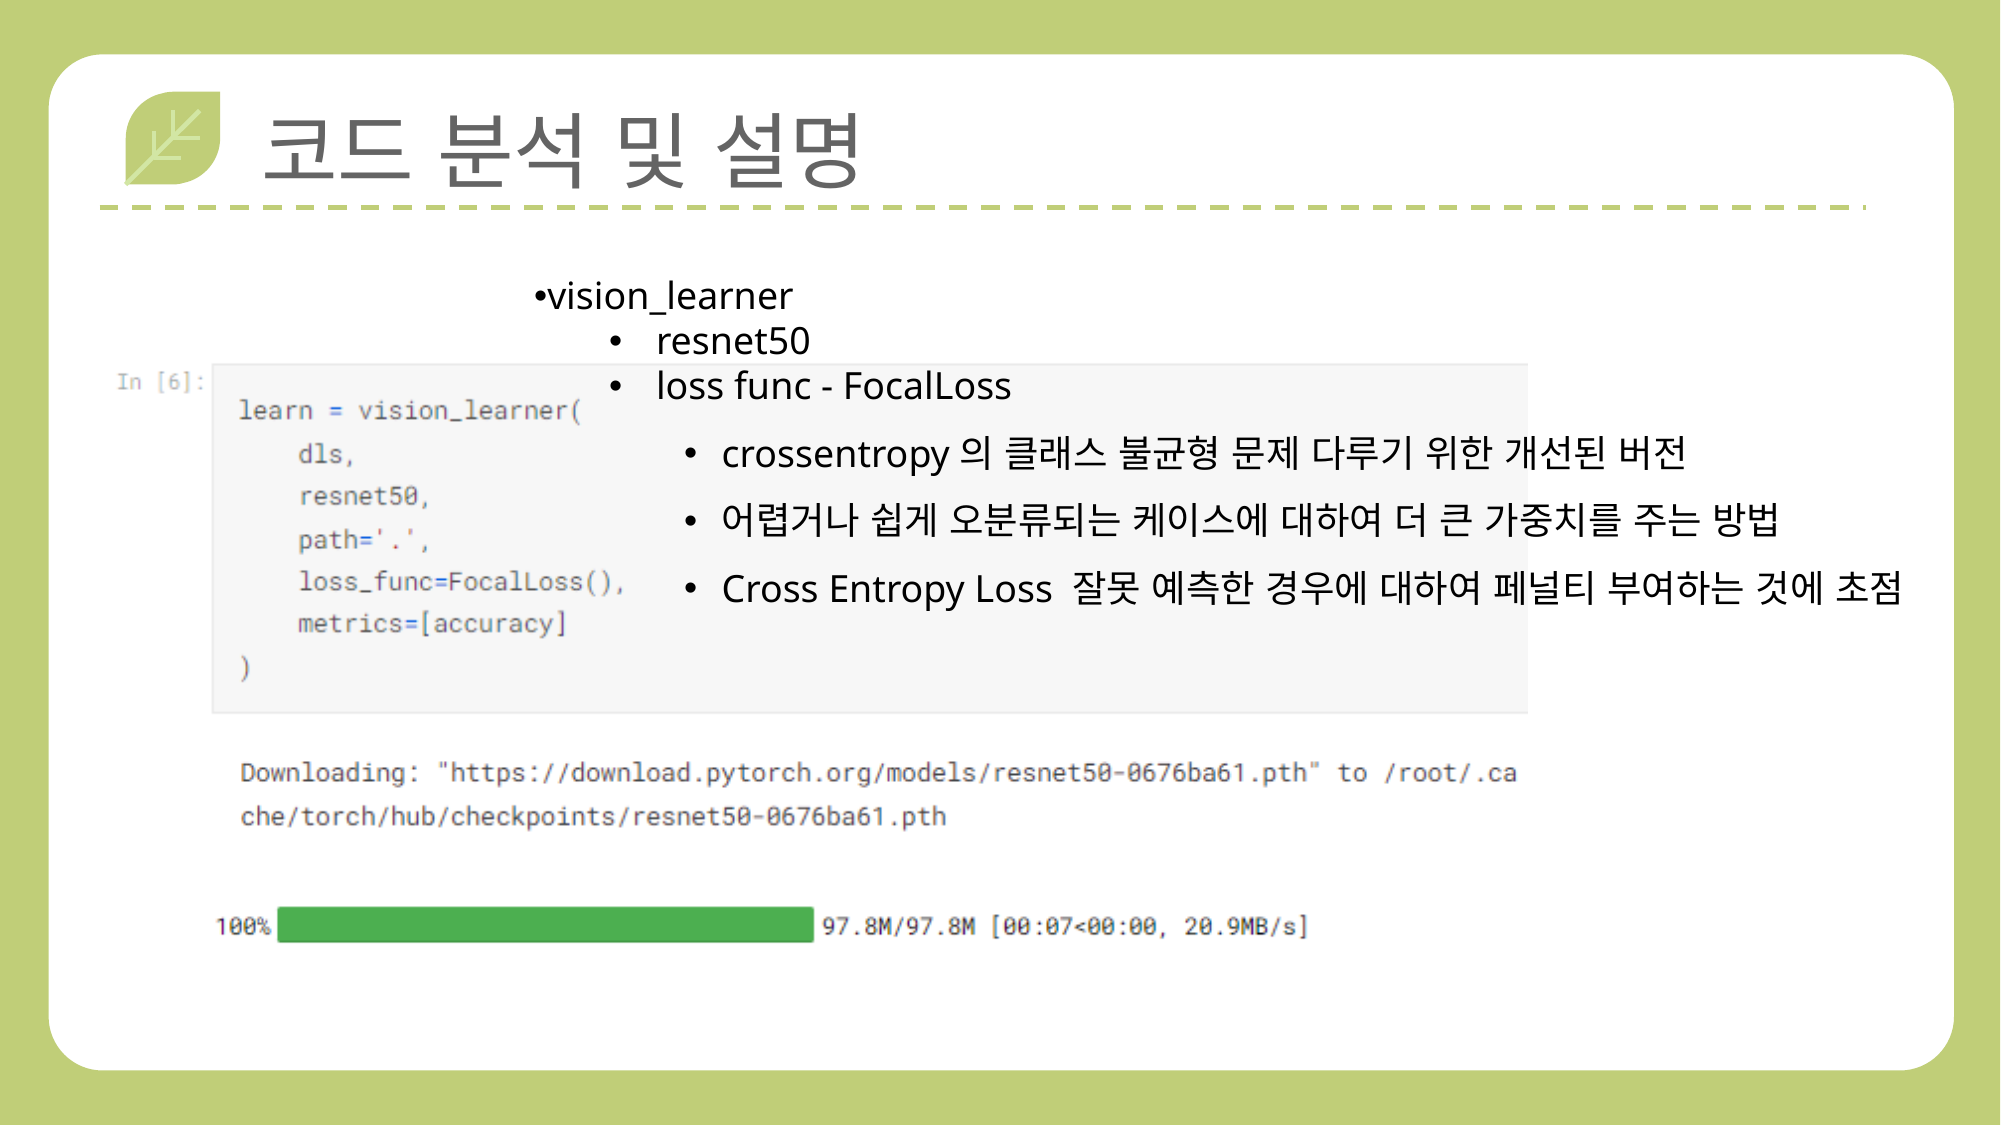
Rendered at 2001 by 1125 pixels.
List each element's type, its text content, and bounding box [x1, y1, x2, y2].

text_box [125, 91, 221, 185]
text_box 코드 분석 및 설명 [246, 91, 1134, 207]
picture [99, 352, 1528, 967]
text_box vision_learner resnet50 loss func - FocalLoss crossentropy의 클래스 불균형 문제 다루기 위한 개선된 버전 어렵거나 쉽게 오분류되는 케이스에 대하여 더 큰 가중치를 주는 방법 Cross Entropy Loss 잘못 예측한 경우에 대하여 페널티 부여하는 것에 초점 [519, 265, 1932, 618]
